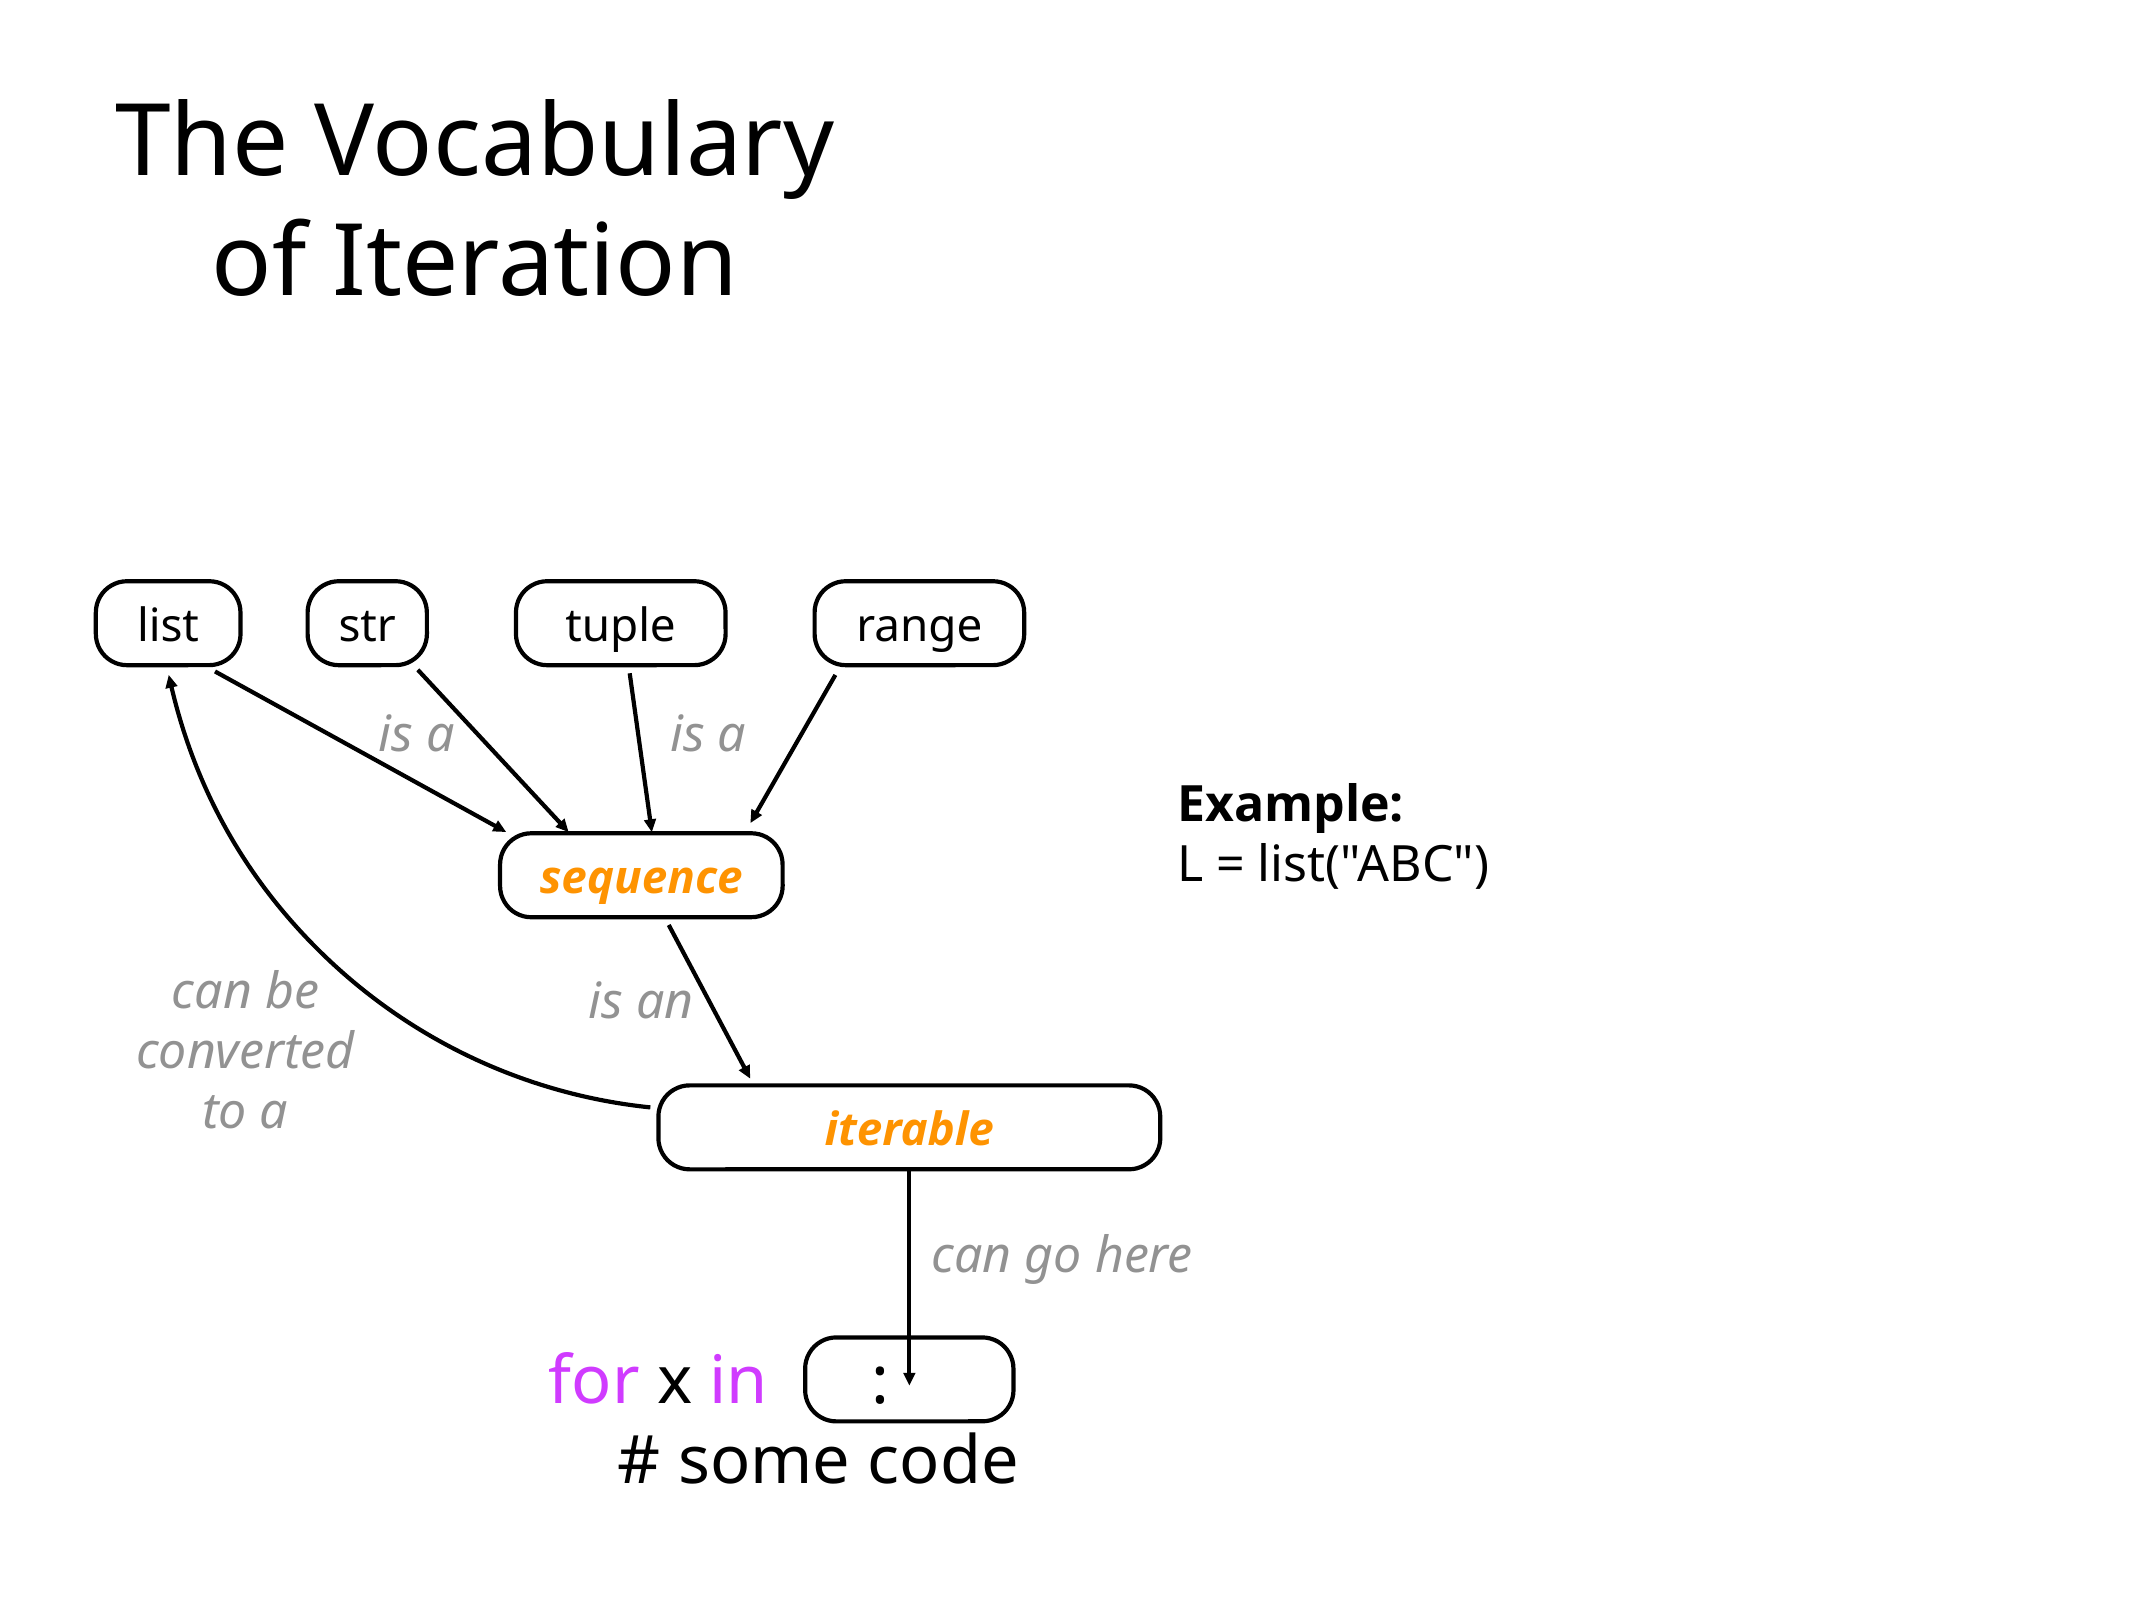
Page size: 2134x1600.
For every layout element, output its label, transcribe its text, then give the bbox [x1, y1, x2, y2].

text_box for x in : # some code [540, 1328, 1028, 1505]
text_box [165, 675, 651, 1108]
text_box [805, 1337, 1014, 1422]
text_box str [307, 581, 427, 666]
text_box [903, 1170, 916, 1386]
text_box range [814, 581, 1025, 666]
text_box list [95, 581, 241, 666]
text_box [629, 673, 657, 832]
text_box is a [370, 693, 463, 770]
text_box [750, 674, 836, 823]
text_box [703, 989, 751, 1079]
text_box Example: L = list("ABC") [1168, 763, 1498, 900]
text_box [463, 718, 569, 832]
text_box [393, 770, 506, 832]
text_box sequence [500, 833, 783, 918]
text_box The Vocabulary of Iteration [106, 66, 844, 324]
text_box tuple [515, 581, 726, 666]
text_box is a [662, 693, 755, 770]
text_box iterable [658, 1085, 1161, 1170]
text_box can go here [923, 1214, 1202, 1291]
text_box is an [580, 960, 703, 1037]
text_box can be converted to a [127, 950, 364, 1147]
